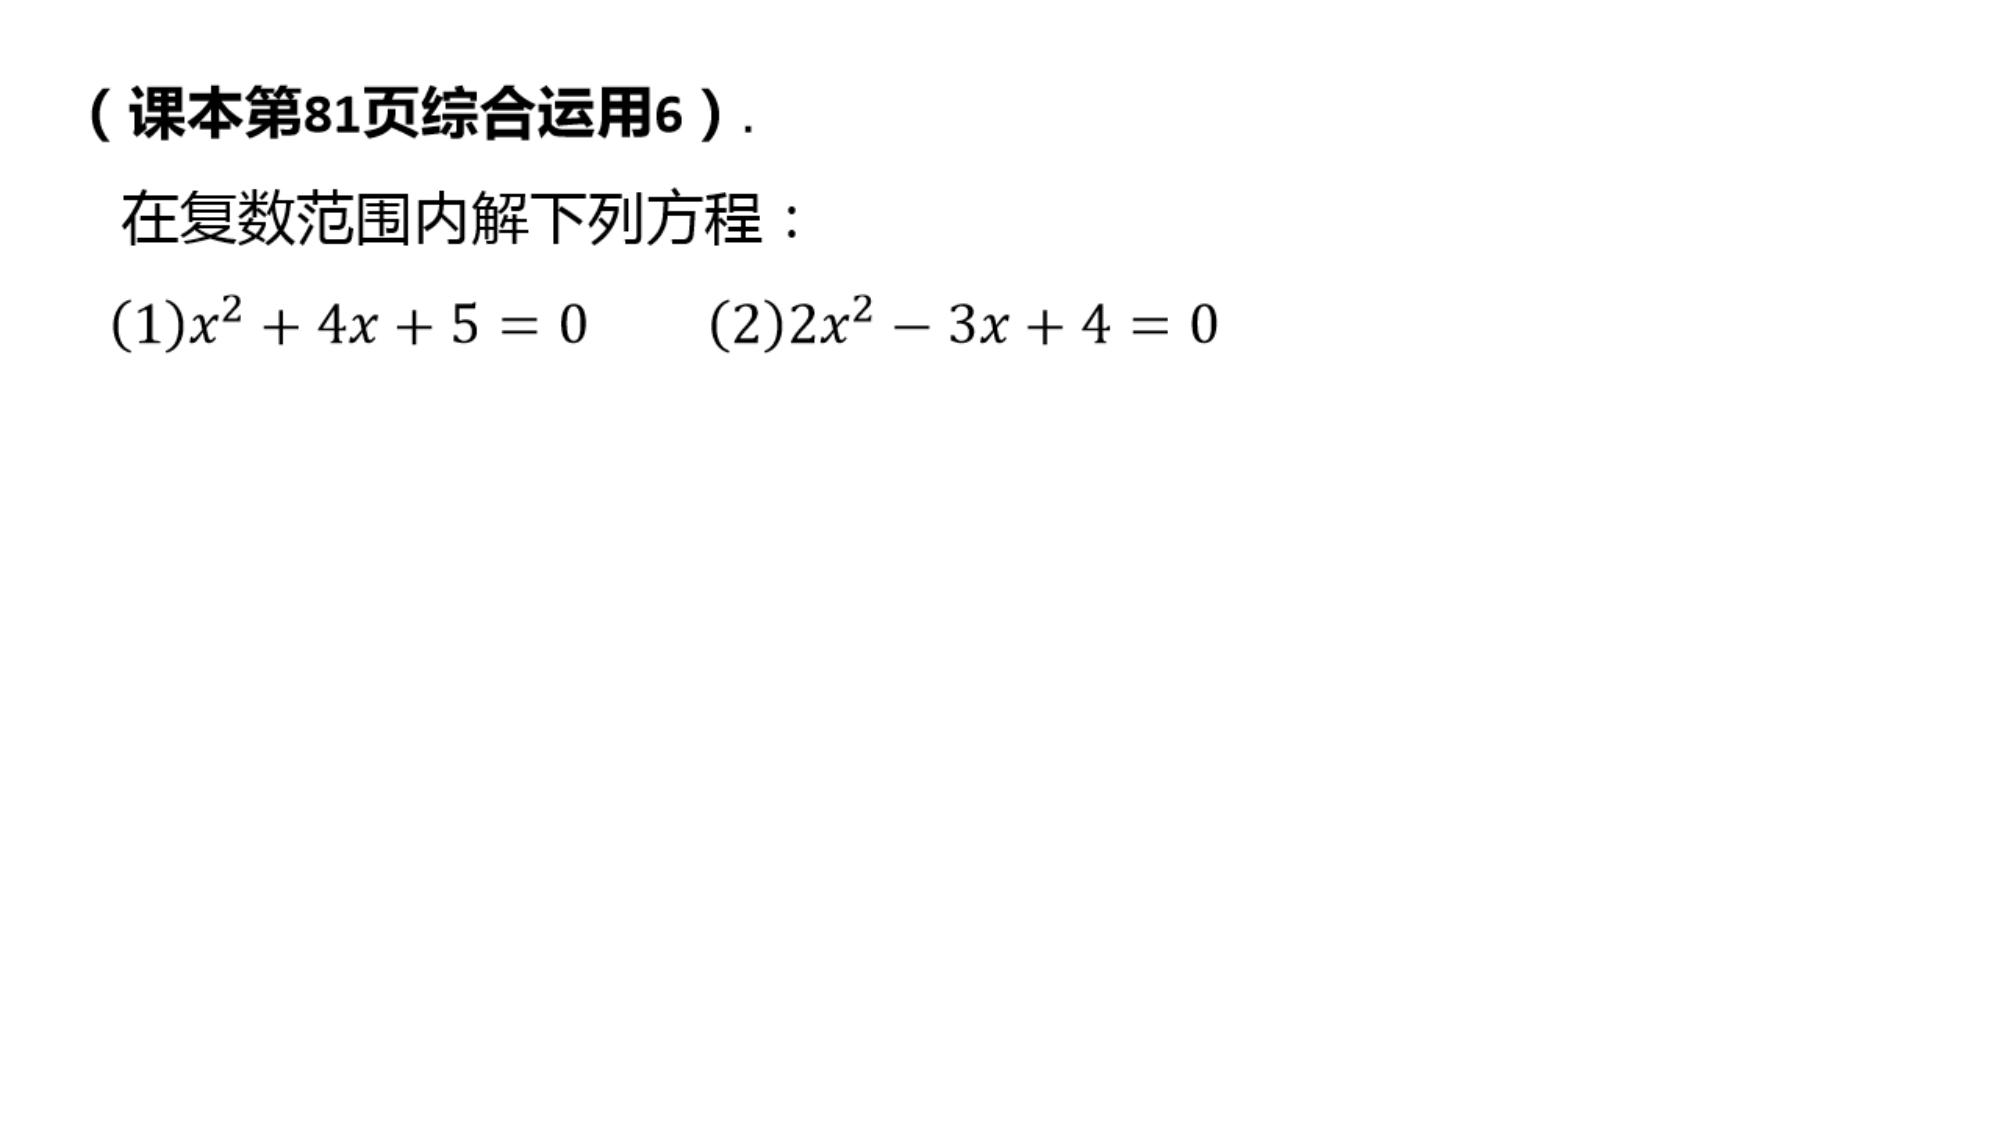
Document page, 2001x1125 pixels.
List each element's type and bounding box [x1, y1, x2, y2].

picture [55, 39, 1909, 484]
